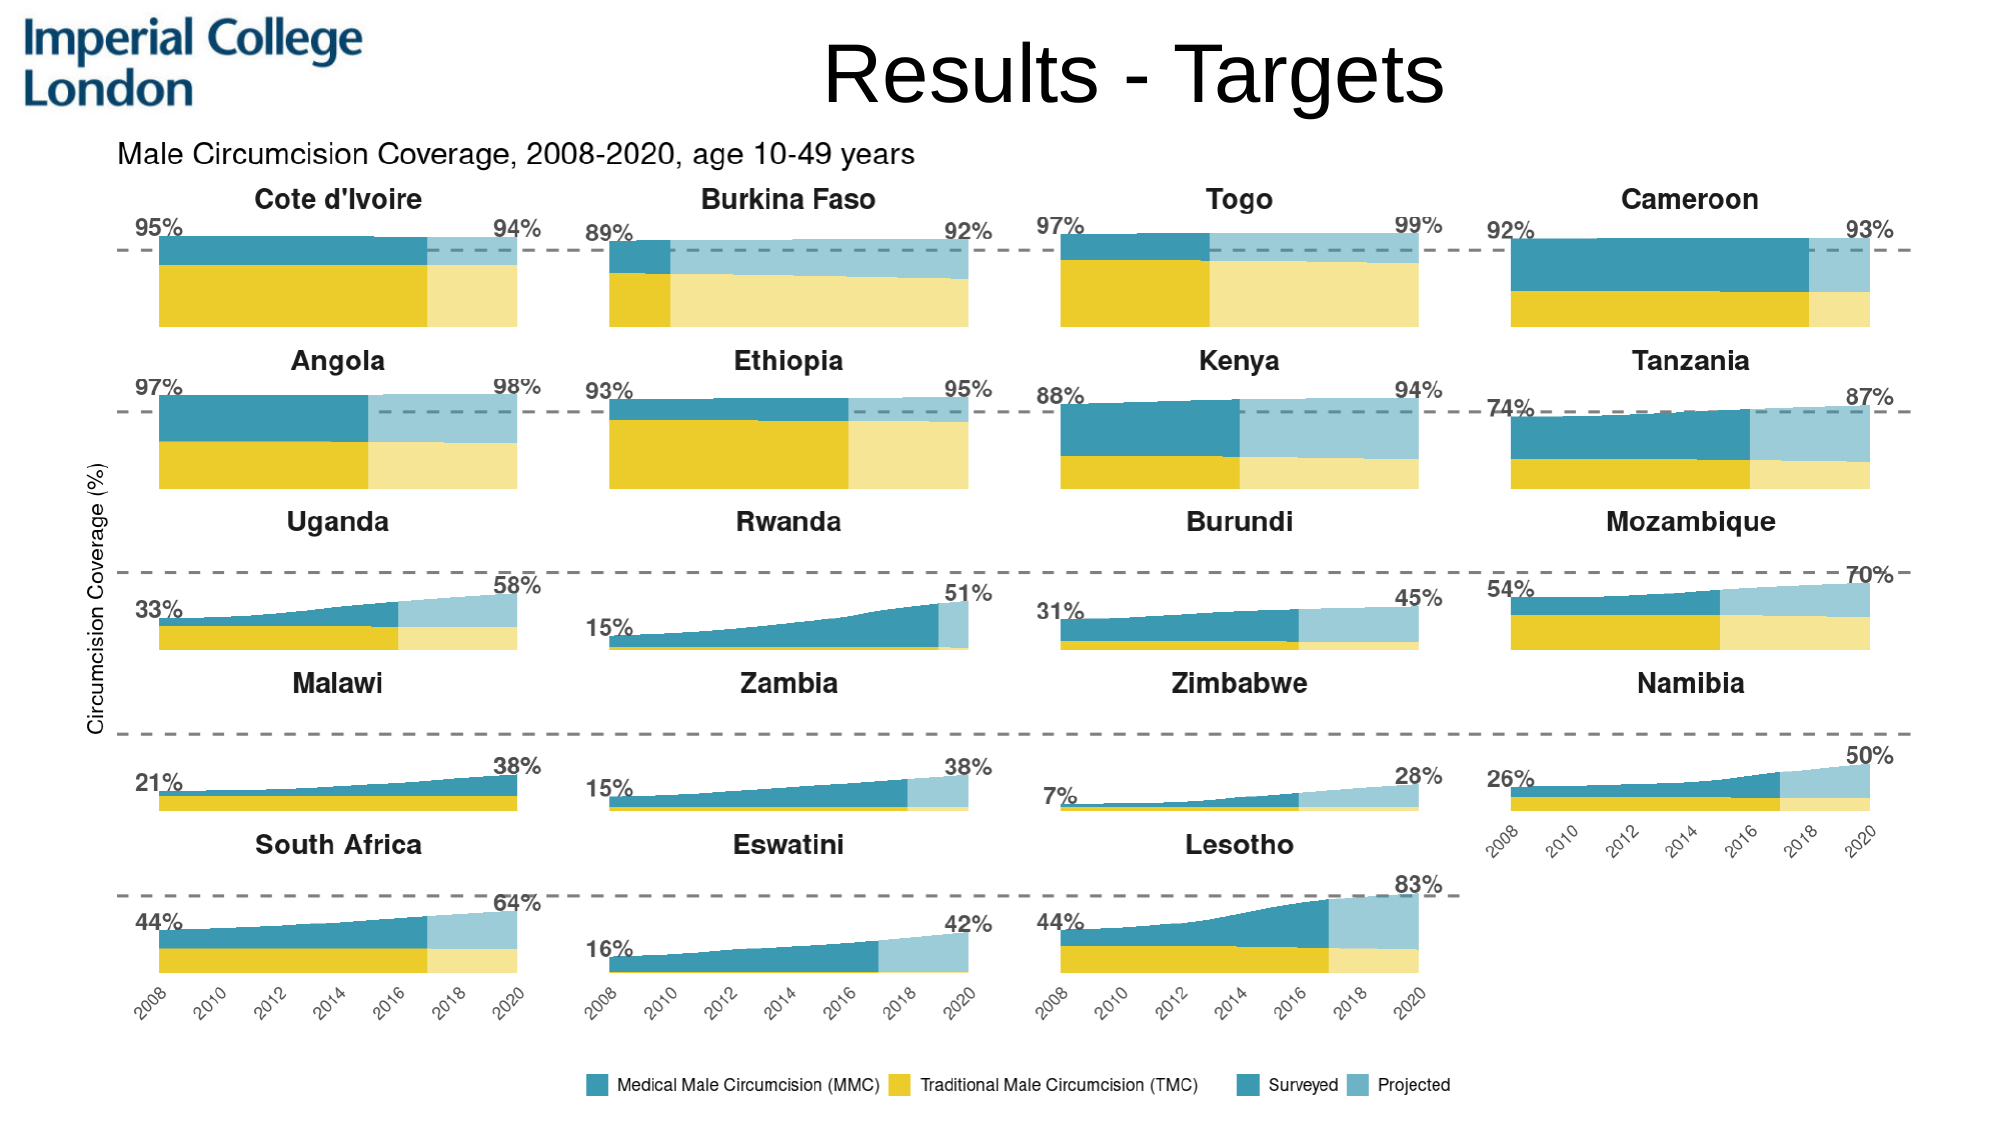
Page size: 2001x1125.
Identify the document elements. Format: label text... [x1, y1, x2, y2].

picture [79, 137, 1919, 1101]
title Results - Targets [369, 22, 1900, 129]
picture [6, 8, 370, 114]
